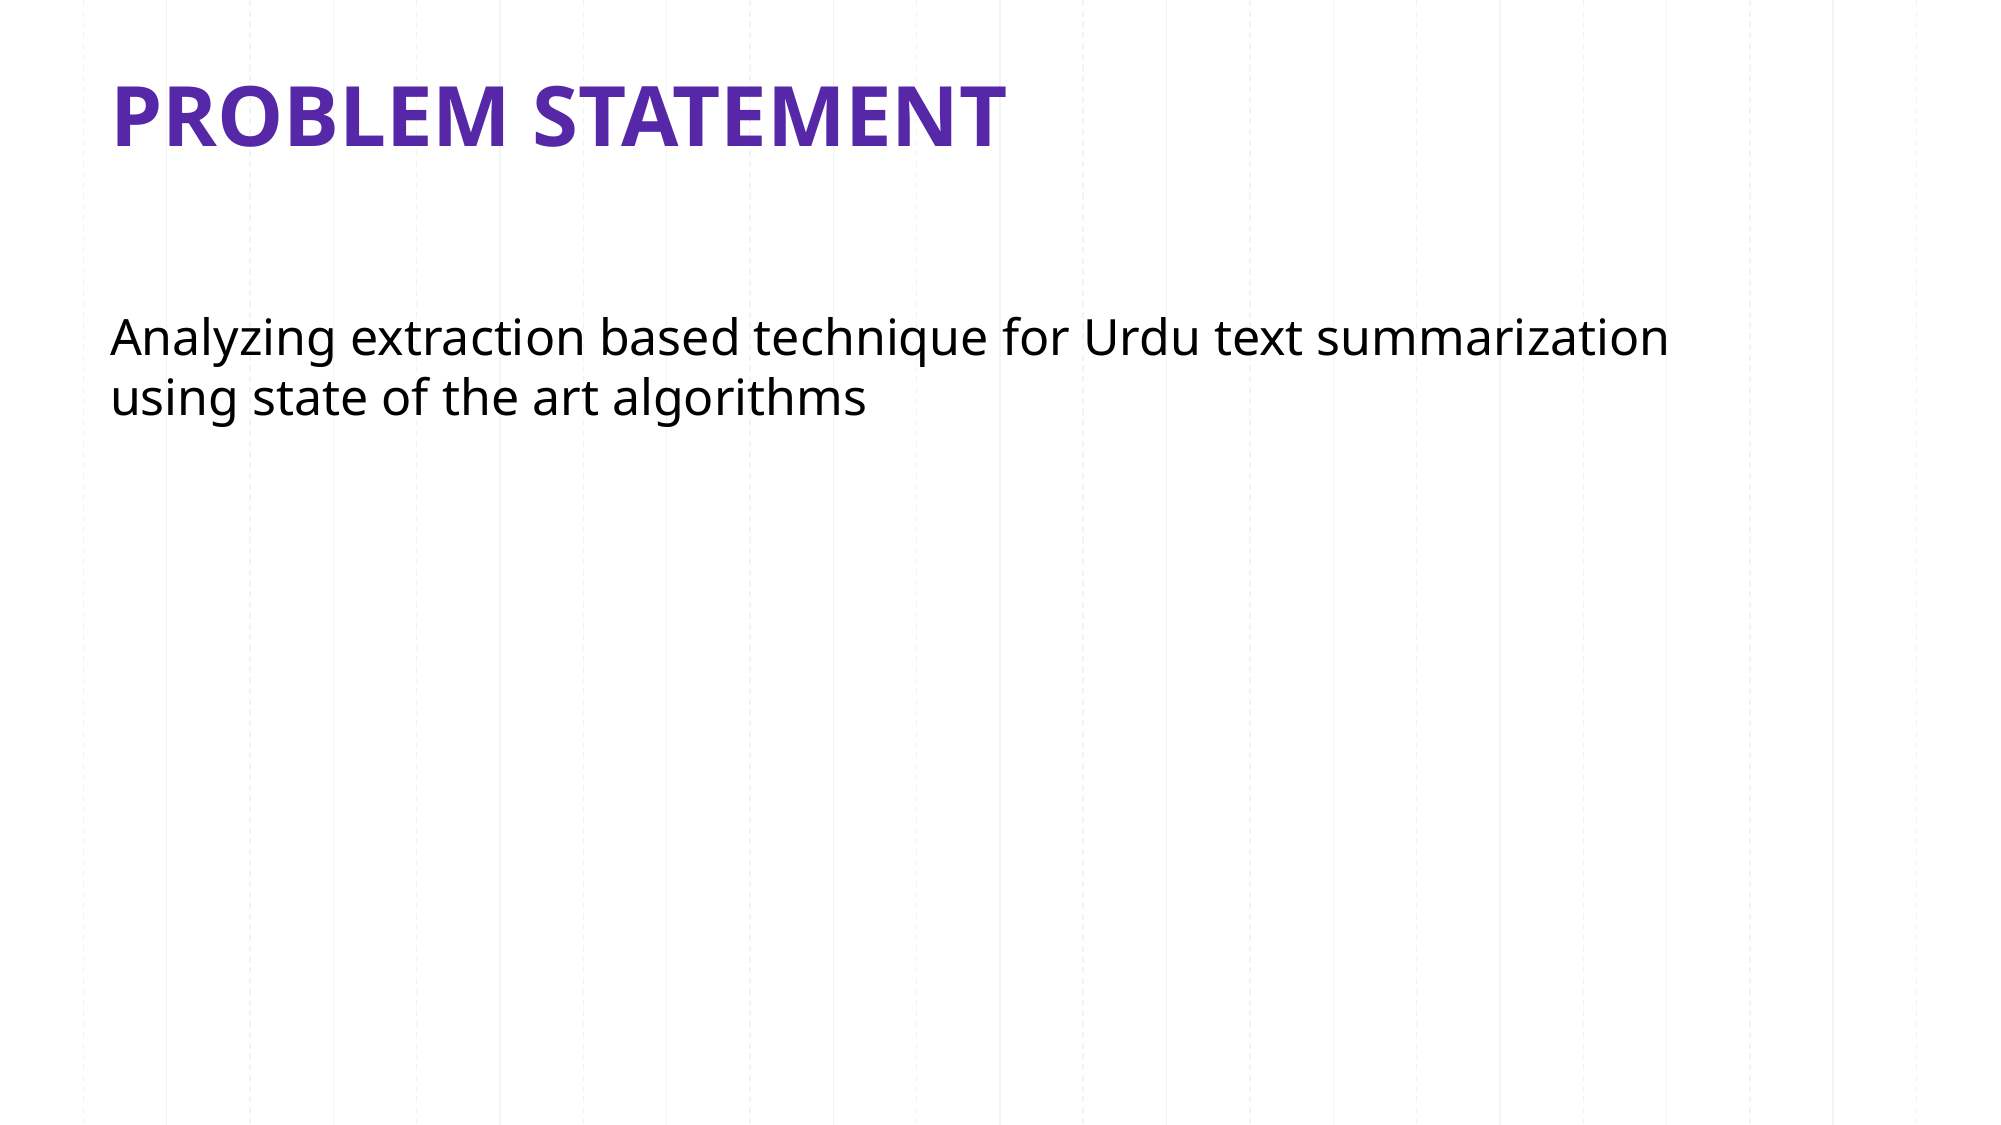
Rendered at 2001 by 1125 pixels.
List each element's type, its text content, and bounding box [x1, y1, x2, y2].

list Analyzing extraction based technique for Urdu text summarization using state of the art algorithms [94, 263, 1735, 542]
title PROBLEM STATEMENT [94, 55, 1090, 185]
